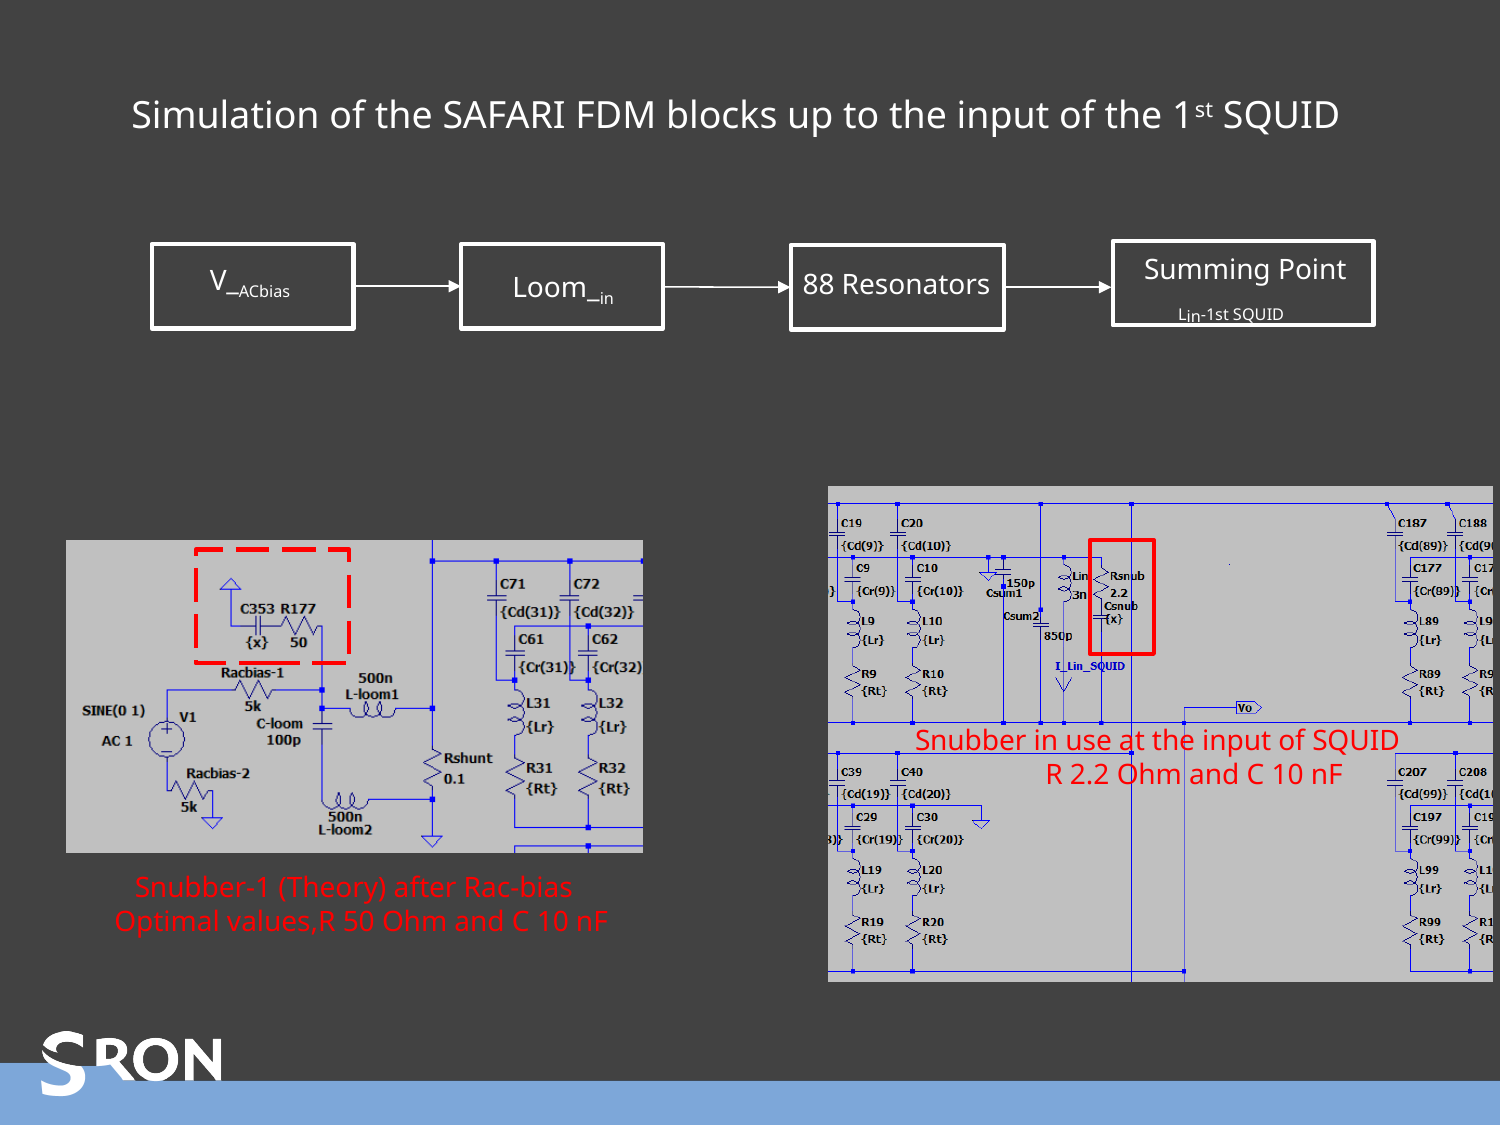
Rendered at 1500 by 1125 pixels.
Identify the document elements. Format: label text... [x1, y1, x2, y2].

text_box [789, 308, 1006, 332]
picture [65, 539, 643, 853]
text_box [1111, 239, 1376, 327]
text_box 88 Resonators [787, 259, 1006, 308]
text_box [150, 242, 356, 331]
picture [828, 486, 1493, 982]
text_box [459, 242, 665, 331]
text_box Loom_in [497, 261, 630, 315]
text_box [789, 243, 1006, 259]
text_box Simulation of the SAFARI FDM blocks up to the input of the 1st SQUID [116, 83, 1356, 144]
text_box V_ACbias [195, 255, 306, 309]
picture [0, 1031, 1500, 1125]
text_box Snubber-1 (Theory) after Rac-bias Optimal values,R 50 Ohm and C 10 nF [85, 861, 624, 945]
text_box Summing Point Lin-1st SQUID [1129, 327, 1362, 334]
